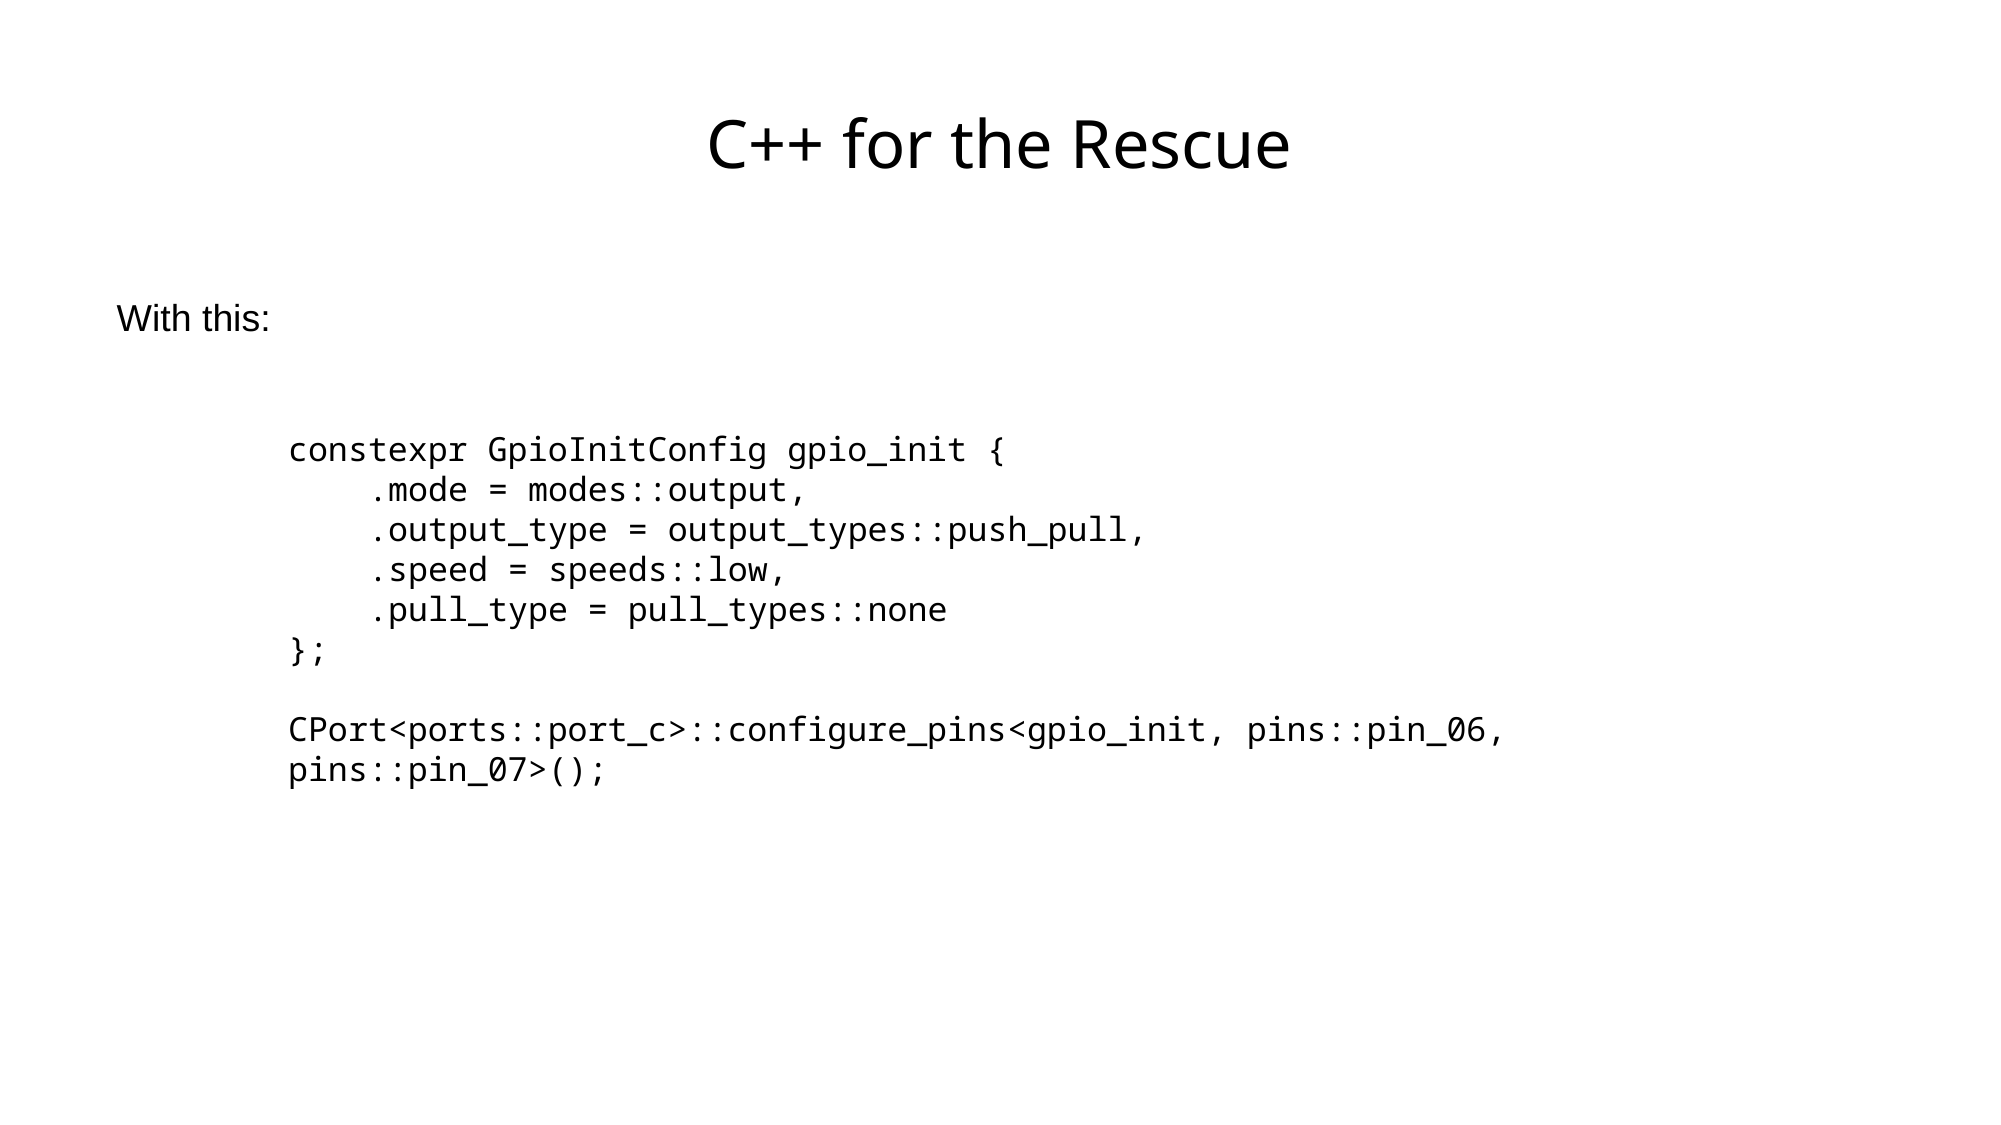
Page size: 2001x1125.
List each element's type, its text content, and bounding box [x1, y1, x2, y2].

text_box C++ for the Rescue [317, 103, 1683, 271]
text_box constexpr GpioInitConfig gpio_init { .mode = modes::output, .output_type = output_types::push_pull, .speed = speeds::low, .pull_type = pull_types::none }; CPort<ports::port_c>::configure_pins<gpio_init, pins::pin_06, pins::pin_07>(); [273, 420, 1727, 702]
text_box With this: [101, 286, 286, 344]
